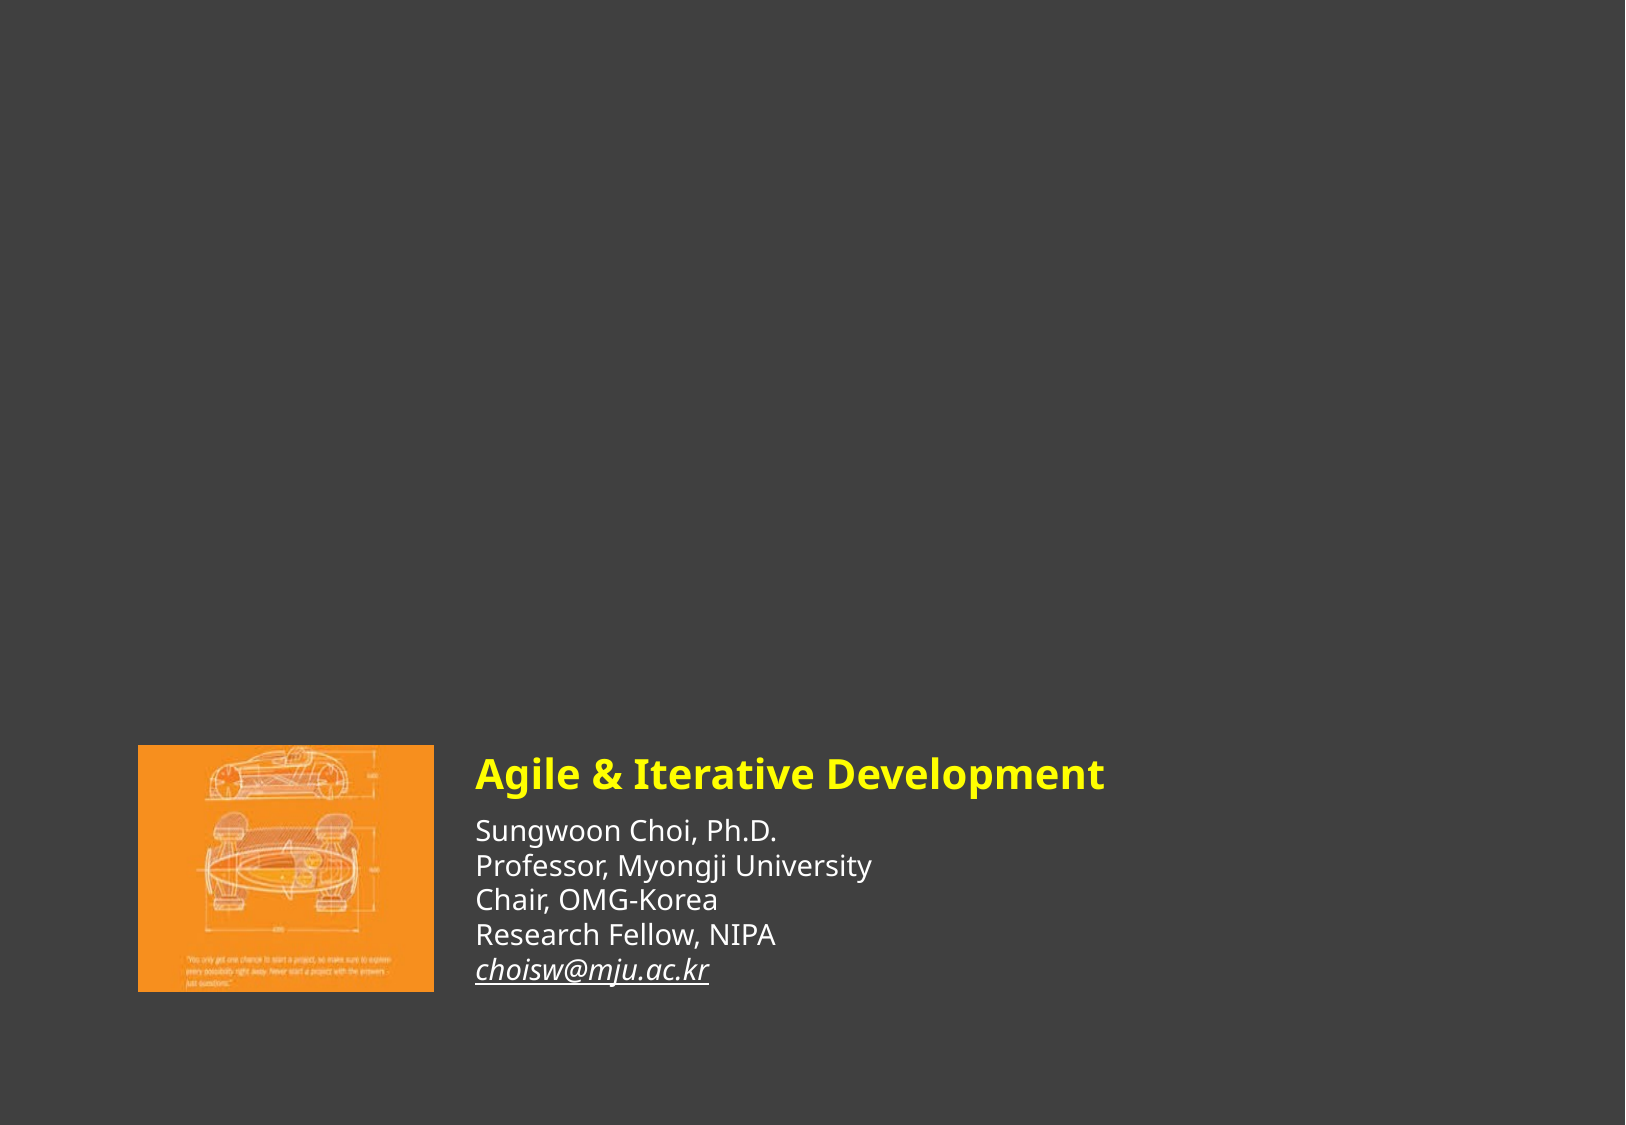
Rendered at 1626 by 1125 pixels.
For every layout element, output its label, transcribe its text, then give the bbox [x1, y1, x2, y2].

picture [138, 745, 435, 992]
list Sungwoon Choi, Ph.D. Professor, Myongji University Chair, OMG-Korea Research Fellow, NIPA choisw@mju.ac.kr [460, 804, 1420, 977]
title Agile & Iterative Development [460, 745, 1420, 804]
